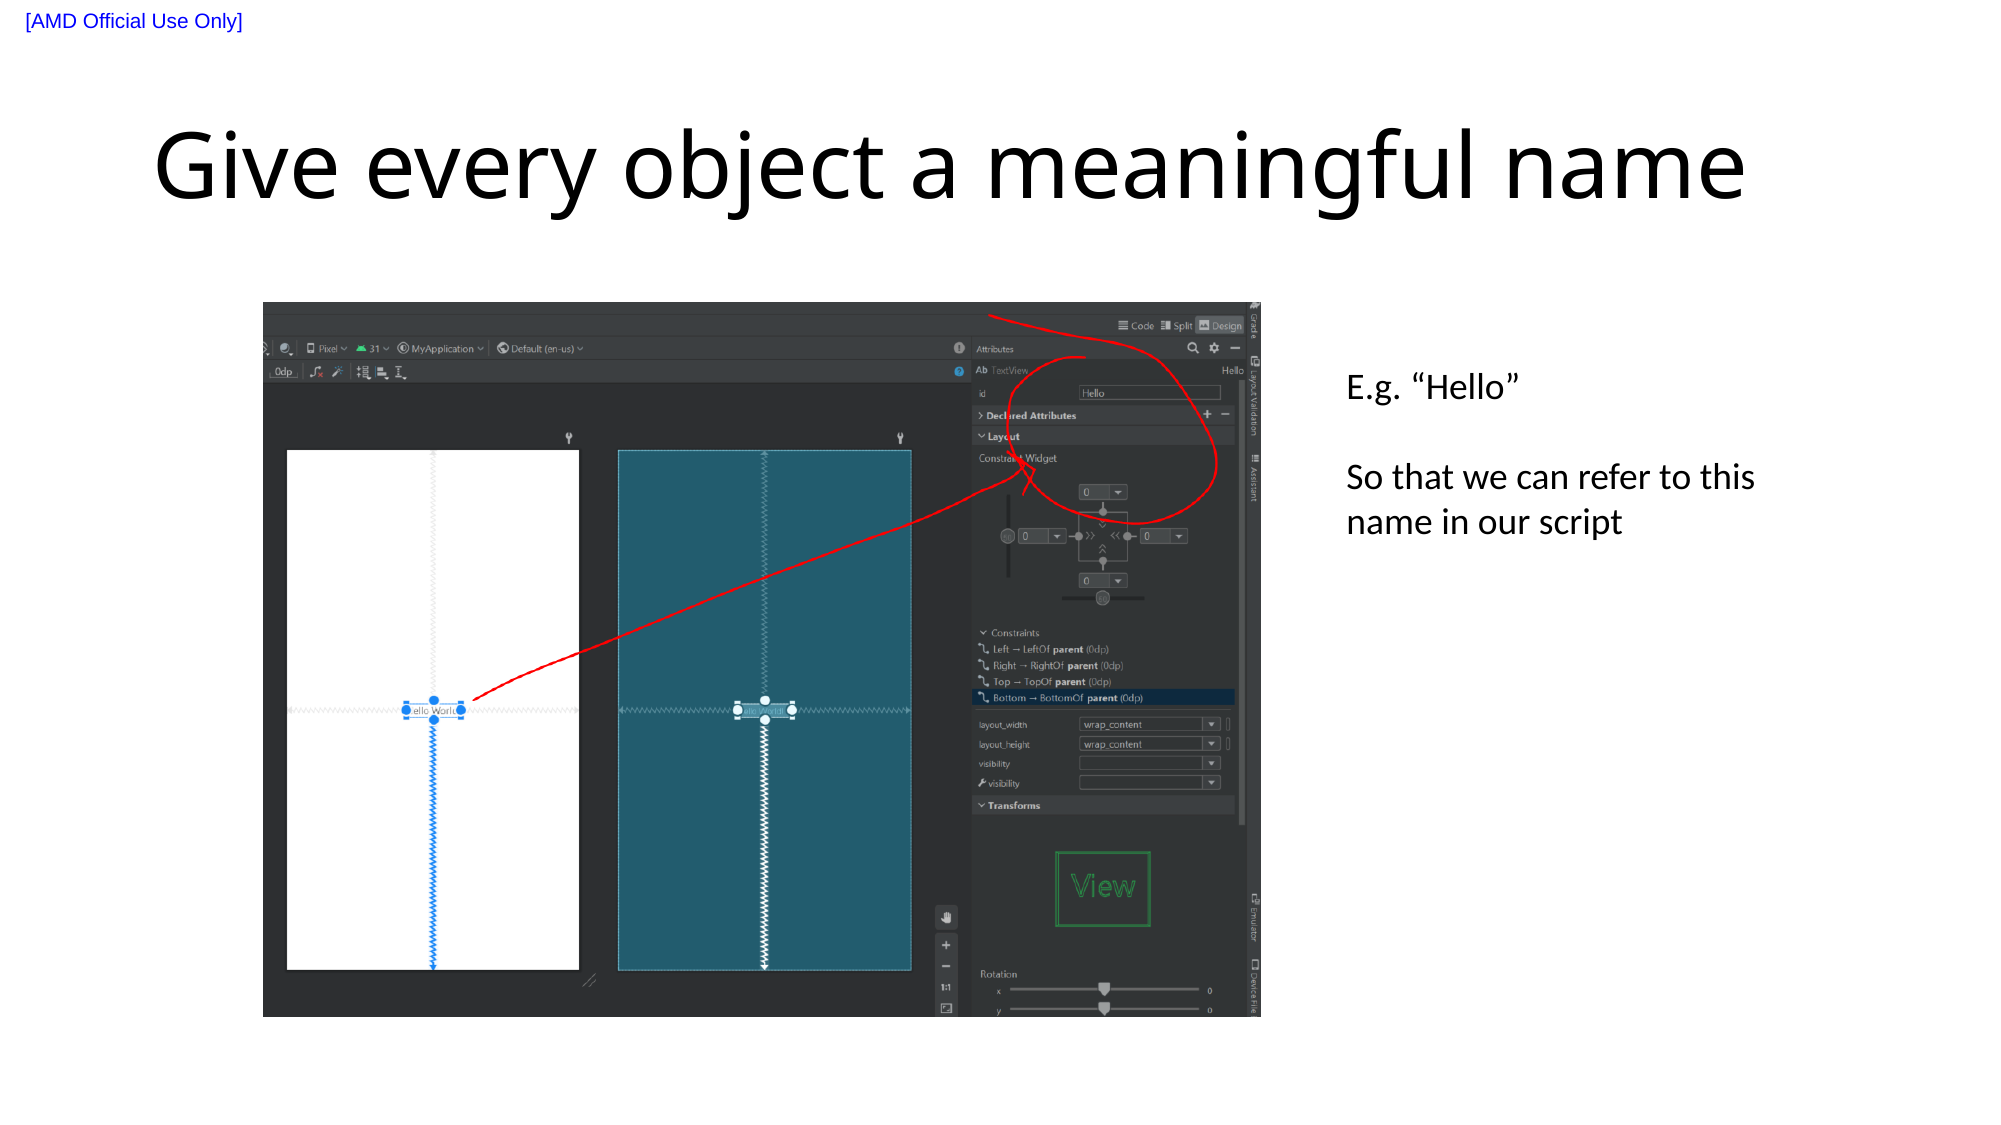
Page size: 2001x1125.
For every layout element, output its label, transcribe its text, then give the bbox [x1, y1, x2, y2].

text_box E.g. “Hello” So that we can refer to this name in our script [1331, 355, 1808, 550]
title Give every object a meaningful name [137, 59, 1863, 278]
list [263, 302, 1261, 1017]
